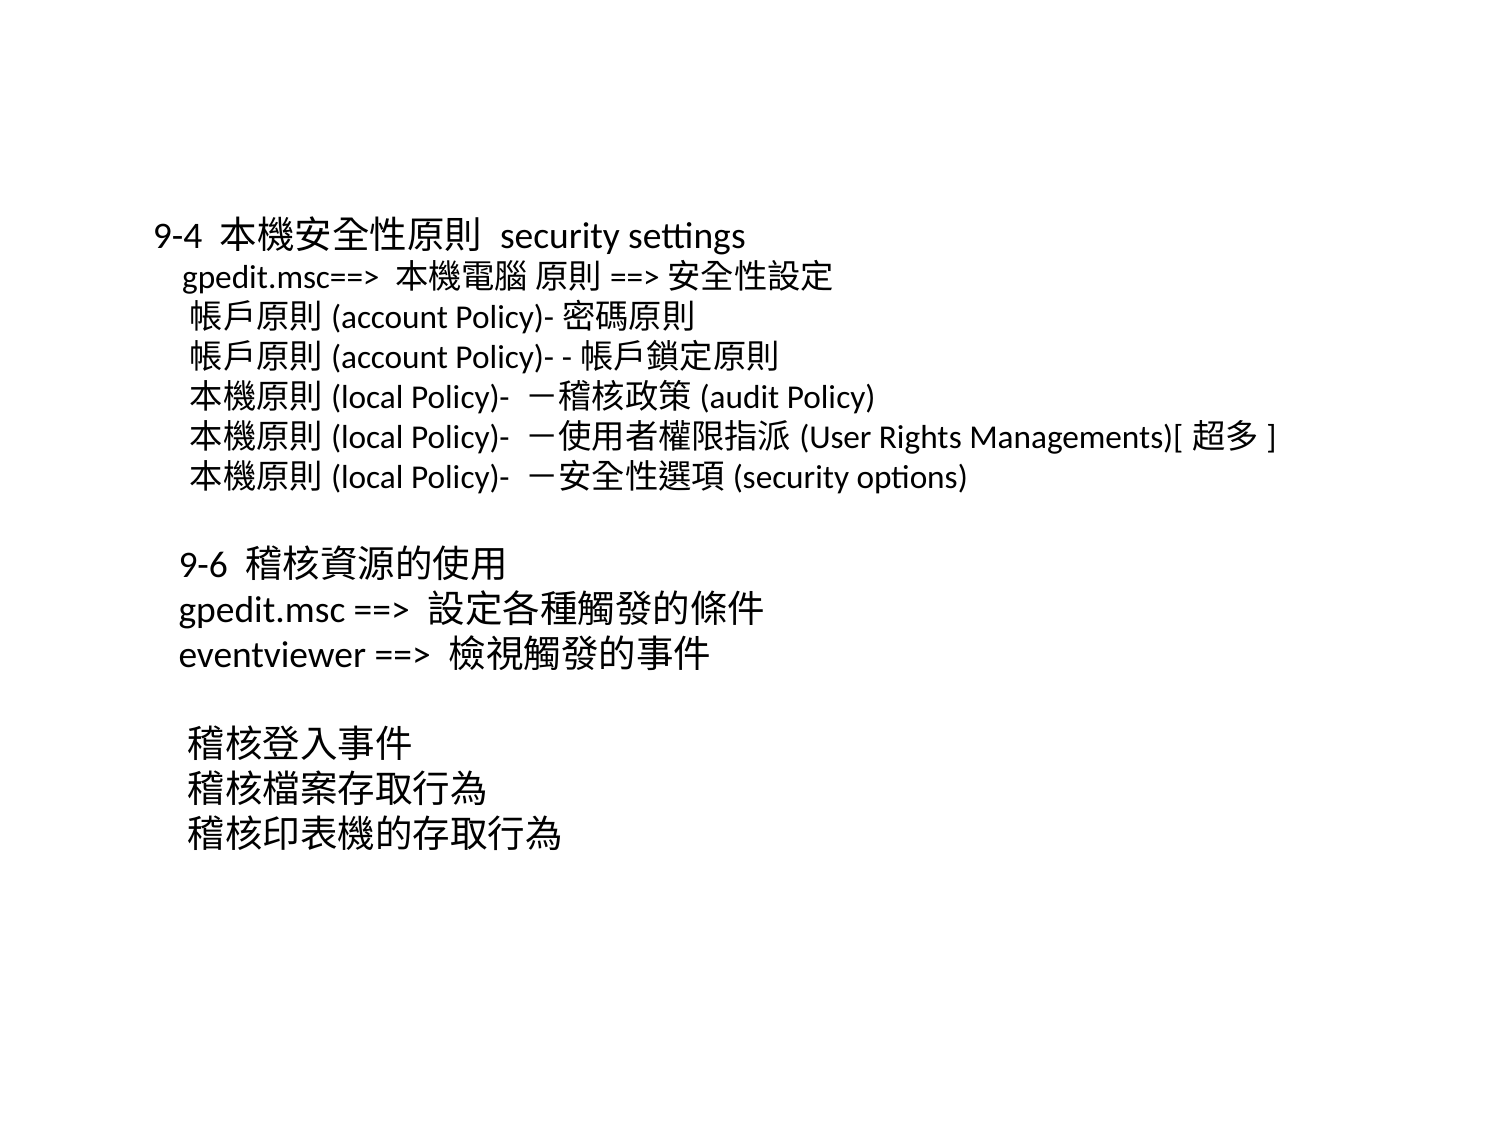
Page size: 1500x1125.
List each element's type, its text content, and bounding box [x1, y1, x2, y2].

text_box 9-4 本機安全性原則 security settings gpedit.msc==> 本機電腦 原則==>安全性設定 帳戶原則(account Policy)-密碼原則 帳戶原則(account Policy)- -帳戶鎖定原則 本機原則(local Policy)- －稽核政策(audit Policy) 本機原則(local Policy)- －使用者權限指派(User Rights Managements)[超多] 本機原則(local Policy)- －安全性選項(security options) 9-6 稽核資源的使用 gpedit.msc ==> 設定各種觸發的條件 eventviewer ==> 檢視觸發的事件 稽核登入事件 稽核檔案存取行為 稽核印表機的存取行為 [129, 203, 1363, 863]
